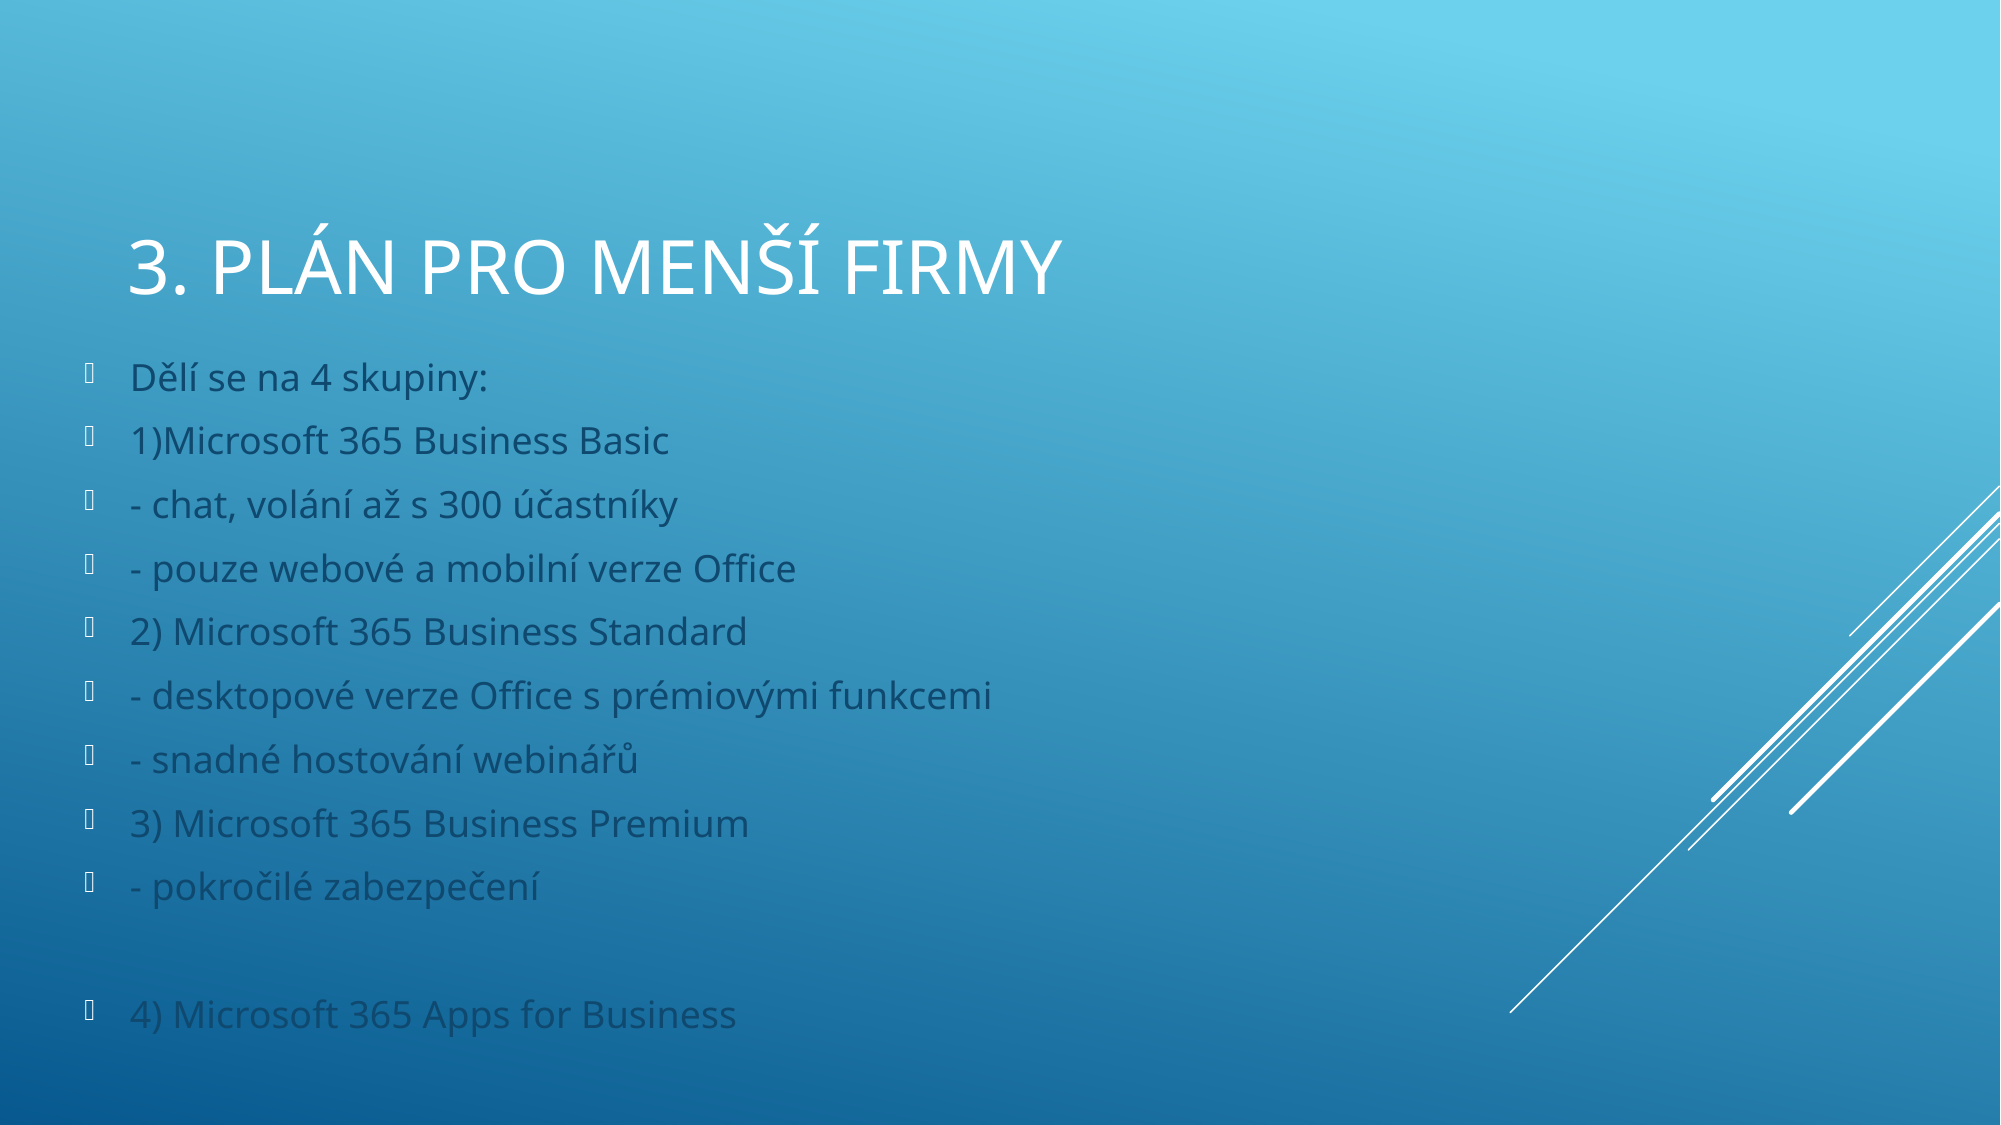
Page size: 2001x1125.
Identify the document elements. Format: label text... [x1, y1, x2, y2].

title 3. Plán pro menší firmy [112, 140, 1513, 388]
list Dělí se na 4 skupiny: 1)Microsoft 365 Business Basic - chat, volání až s 300 účastníky - pouze webové a mobilní verze Office 2) Microsoft 365 Business Standard - desktopové verze Office s prémiovými funkcemi - snadné hostování webinářů 3) Microsoft 365 Business Premium - pokročilé zabezpečení 4) Microsoft 365 Apps for Business [69, 344, 1470, 1045]
